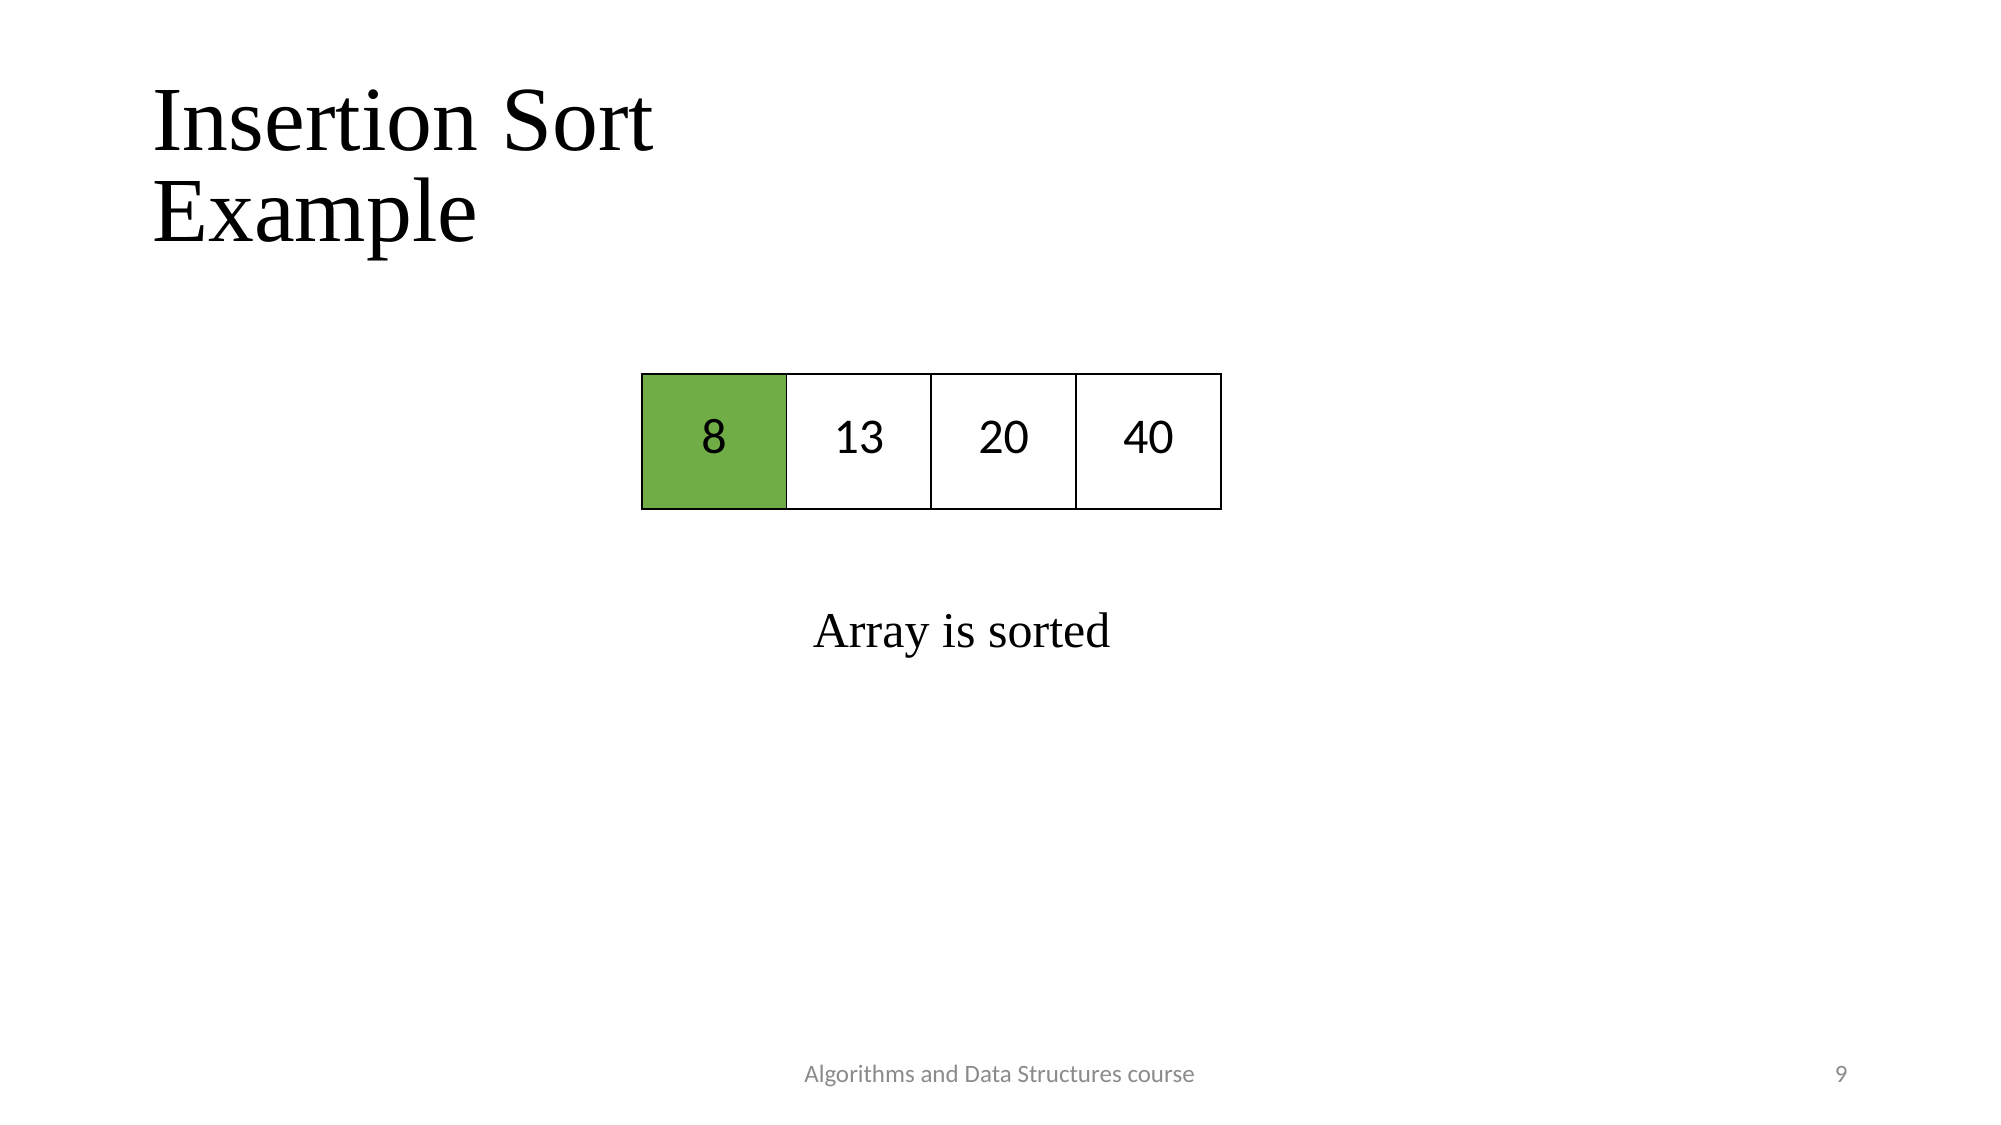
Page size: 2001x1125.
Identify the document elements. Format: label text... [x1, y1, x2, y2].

text_box Insertion Sort Example [137, 59, 1863, 278]
table_header 40 [1077, 375, 1220, 508]
table_header 13 [787, 375, 930, 508]
slide_number 9 [1412, 1042, 1863, 1103]
table_header 8 [643, 375, 786, 508]
footer Algorithms and Data Structures course [662, 1042, 1338, 1103]
list Array is sorted [99, 600, 1825, 779]
table_header 20 [932, 375, 1075, 508]
